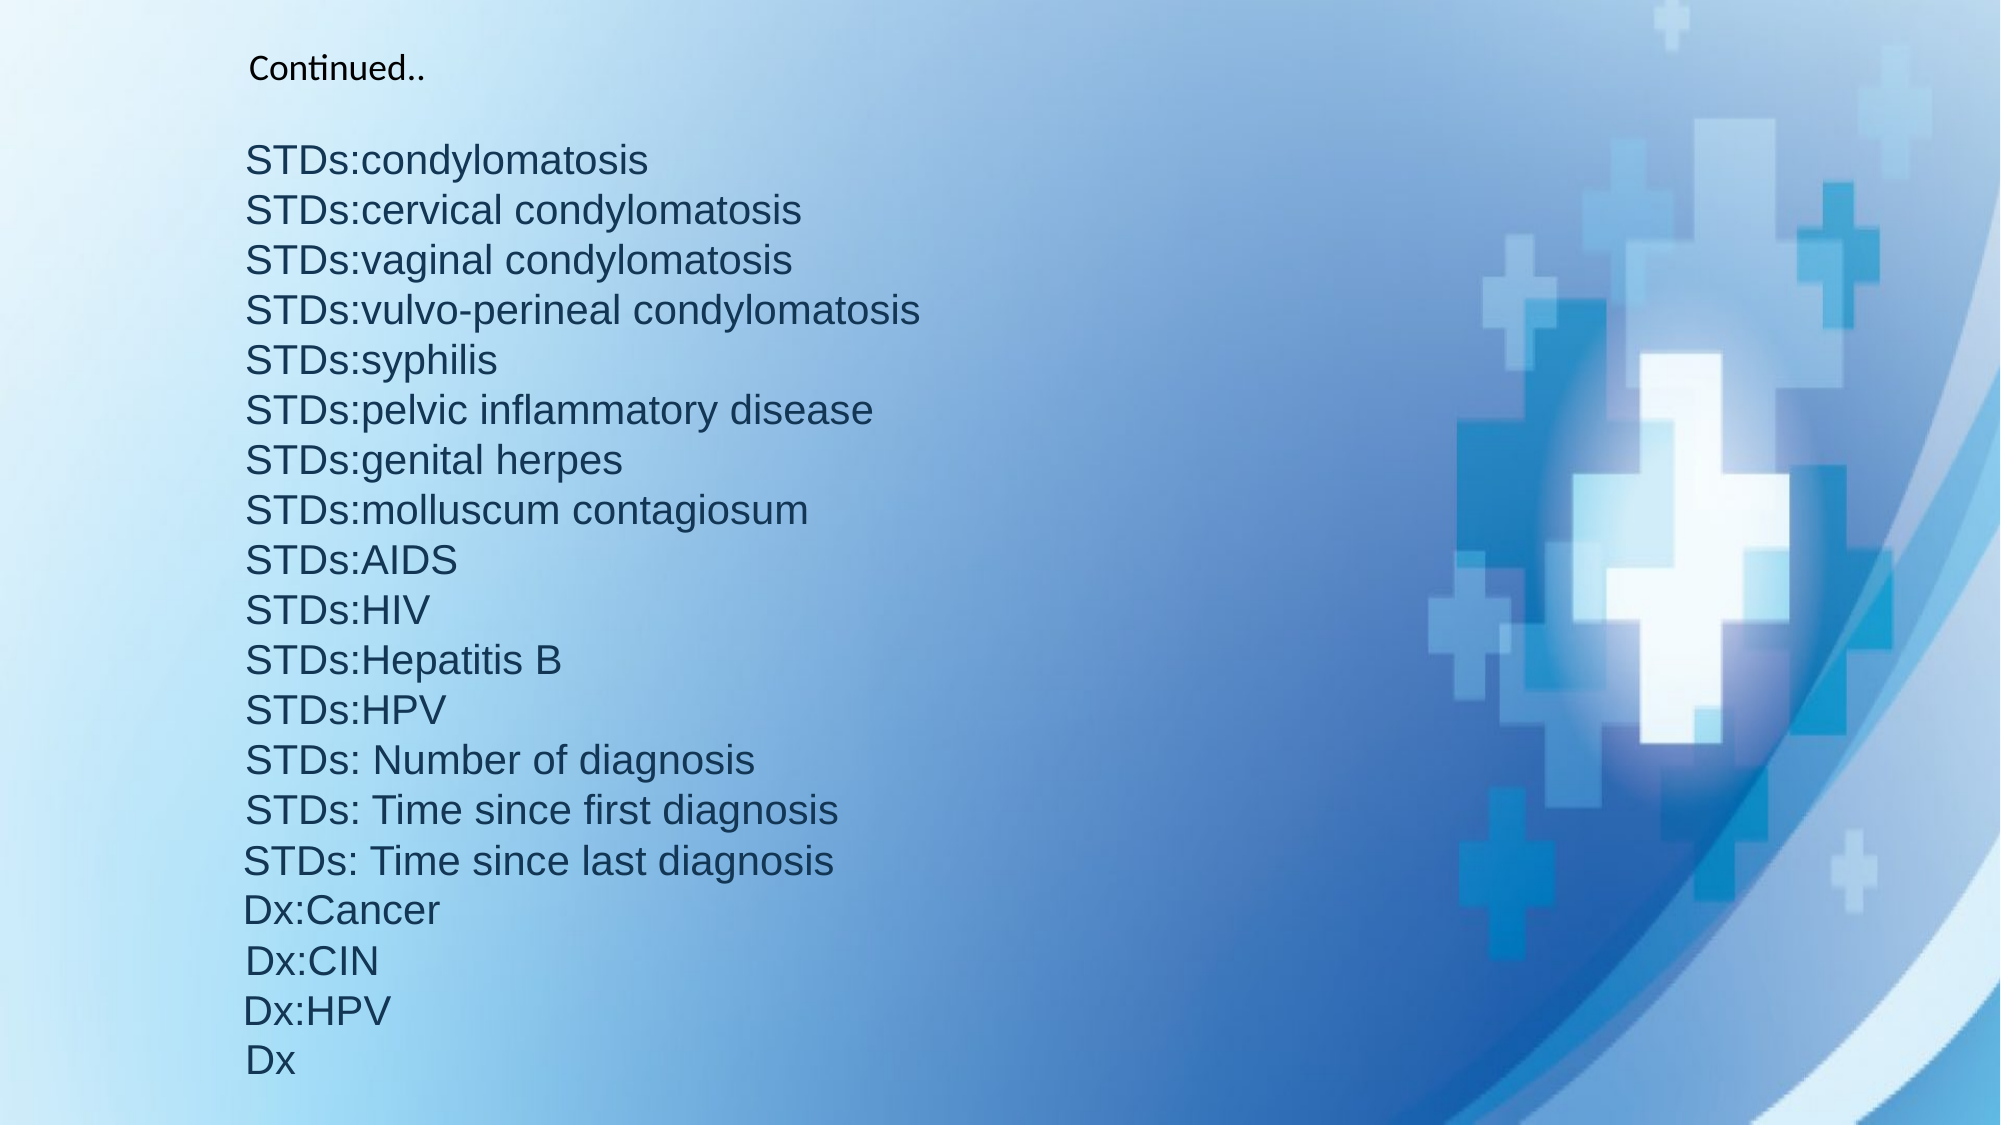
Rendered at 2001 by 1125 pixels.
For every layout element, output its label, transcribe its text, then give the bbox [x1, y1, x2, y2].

text_box Continued.. [234, 35, 674, 96]
picture [0, 0, 2001, 1125]
text_box STDs:condylomatosis STDs:cervical condylomatosis STDs:vaginal condylomatosis STDs:vulvo-perineal condylomatosis STDs:syphilis STDs:pelvic inflammatory disease STDs:genital herpes STDs:molluscum contagiosum STDs:AIDS STDs:HIV STDs:Hepatitis B STDs:HPV STDs: Number of diagnosis STDs: Time since first diagnosis STDs: Time since last diagnosis Dx:Cancer Dx:CIN Dx:HPV Dx [218, 125, 1350, 1091]
